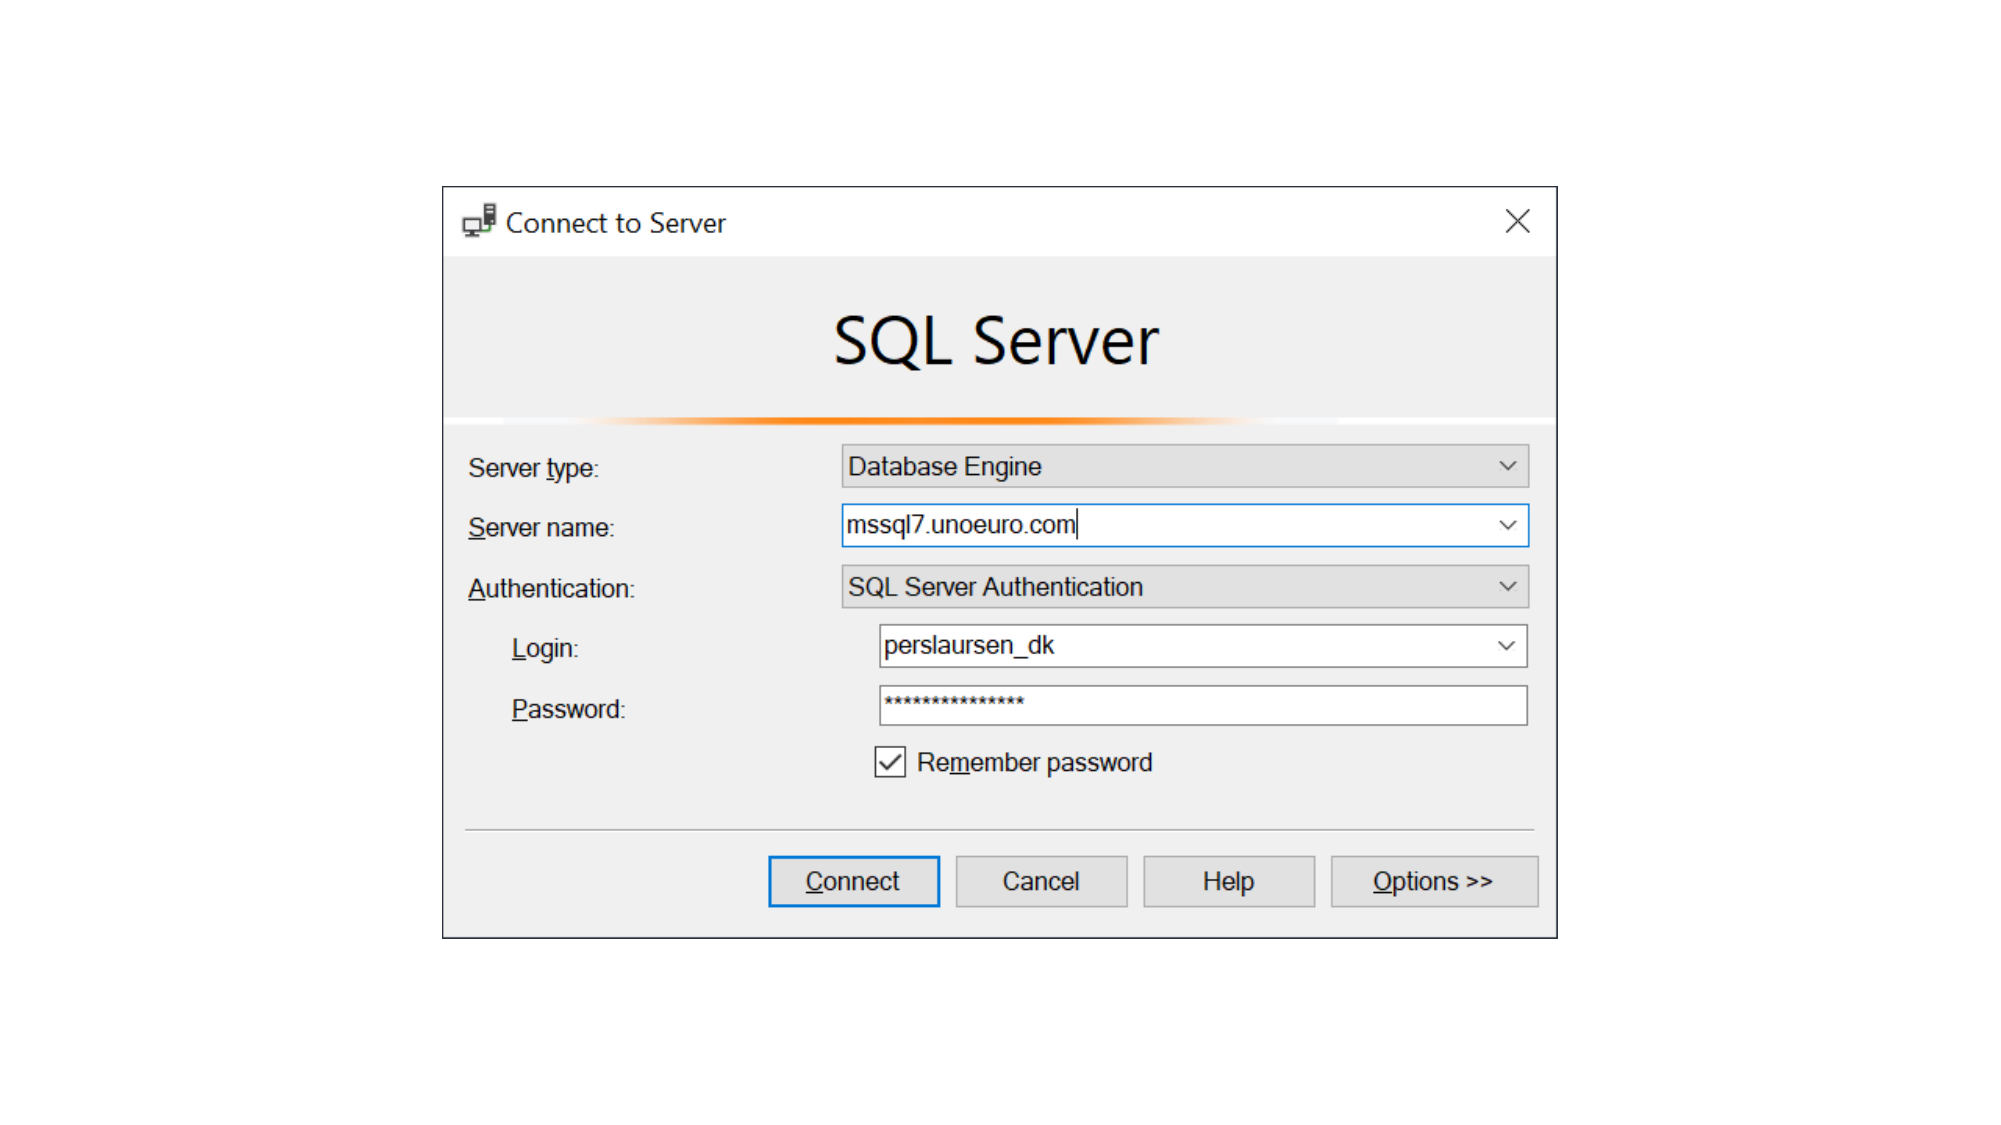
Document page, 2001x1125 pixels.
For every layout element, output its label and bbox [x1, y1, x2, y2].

picture [442, 186, 1558, 939]
